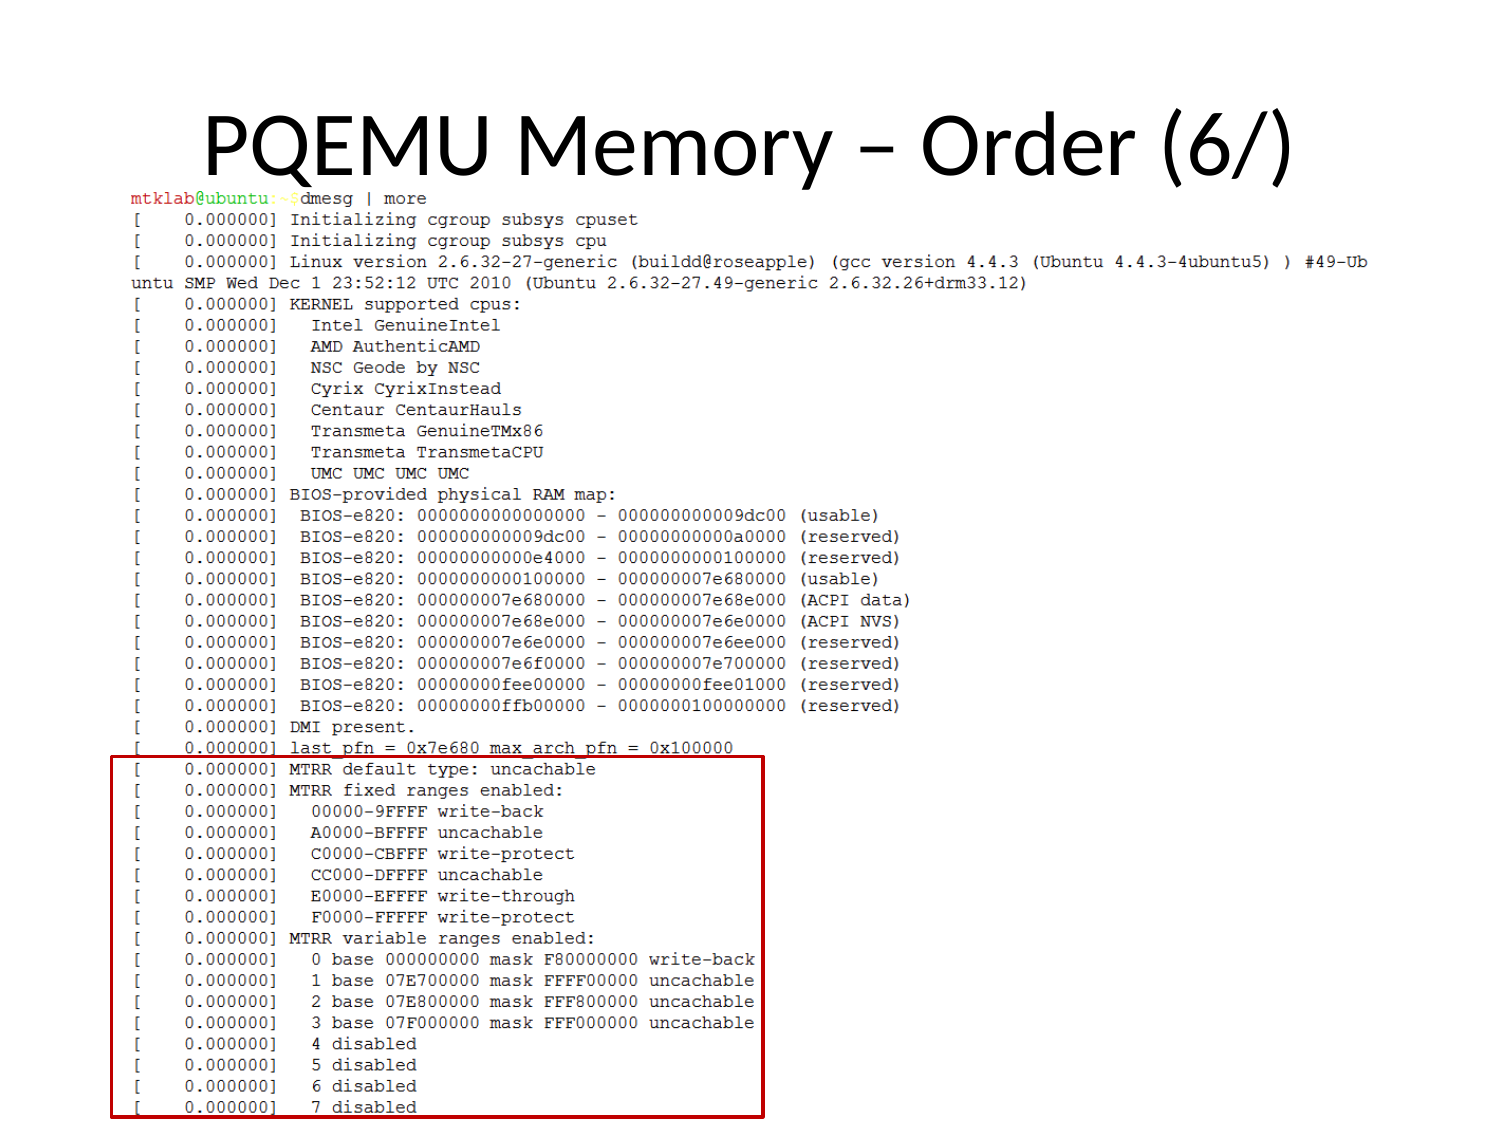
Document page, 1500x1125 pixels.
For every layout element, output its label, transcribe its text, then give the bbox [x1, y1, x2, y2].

text_box [109, 754, 122, 1119]
picture [127, 190, 1373, 1118]
title PQEMU Memory – Order (6/) [75, 45, 1425, 233]
